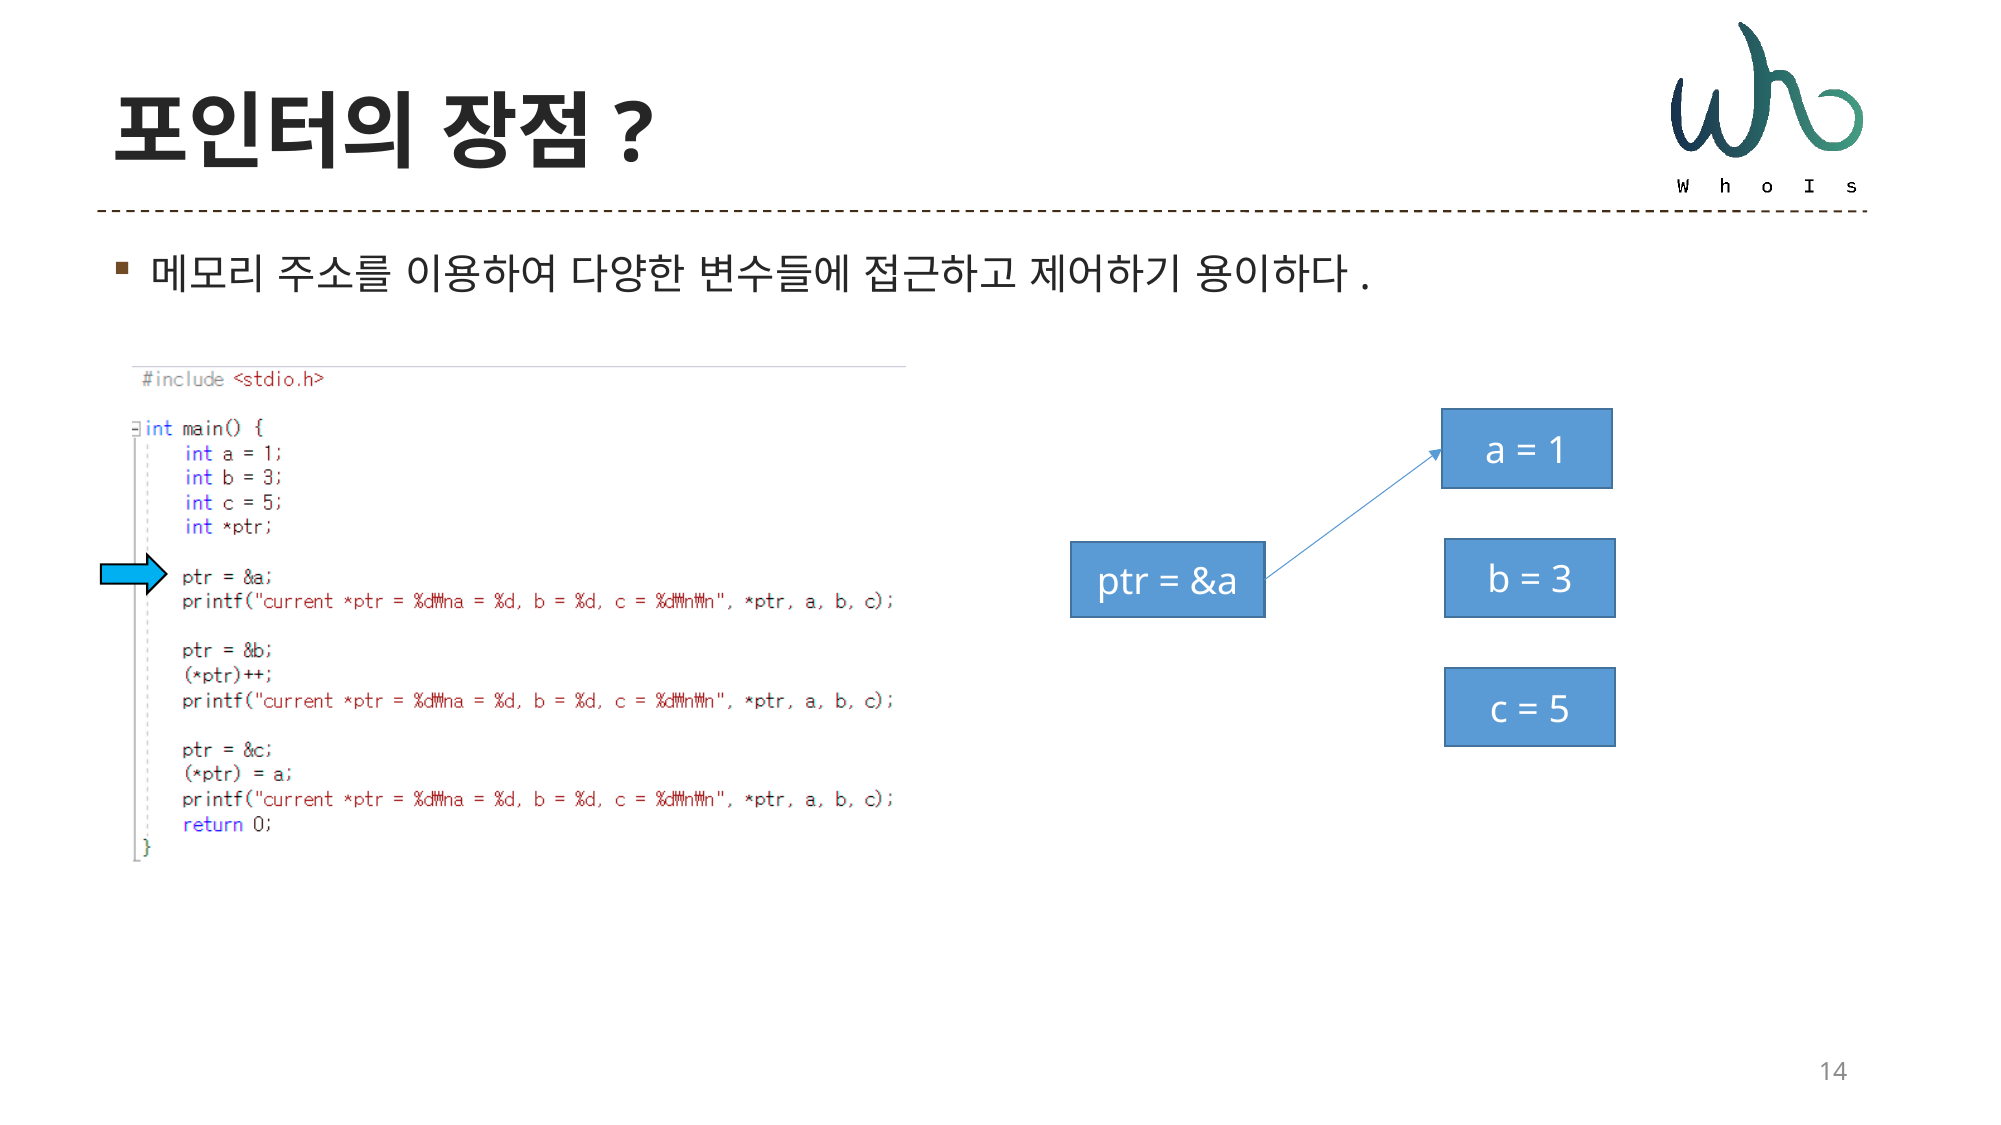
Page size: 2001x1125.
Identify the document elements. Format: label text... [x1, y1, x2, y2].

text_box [1264, 448, 1443, 580]
picture [1671, 22, 1863, 201]
text_box [99, 563, 132, 585]
text_box c = 5 [1444, 667, 1616, 747]
picture [132, 366, 906, 868]
text_box a = 1 [1441, 408, 1613, 489]
text_box ptr = &a [1070, 541, 1266, 618]
text_box 메모리 주소를 이용하여 다양한 변수들에 접근하고 제어하기 용이하다. [97, 246, 1867, 989]
text_box 포인터의 장점? [97, 70, 1446, 186]
text_box b = 3 [1444, 538, 1616, 618]
slide_number 14 [1412, 1042, 1863, 1103]
